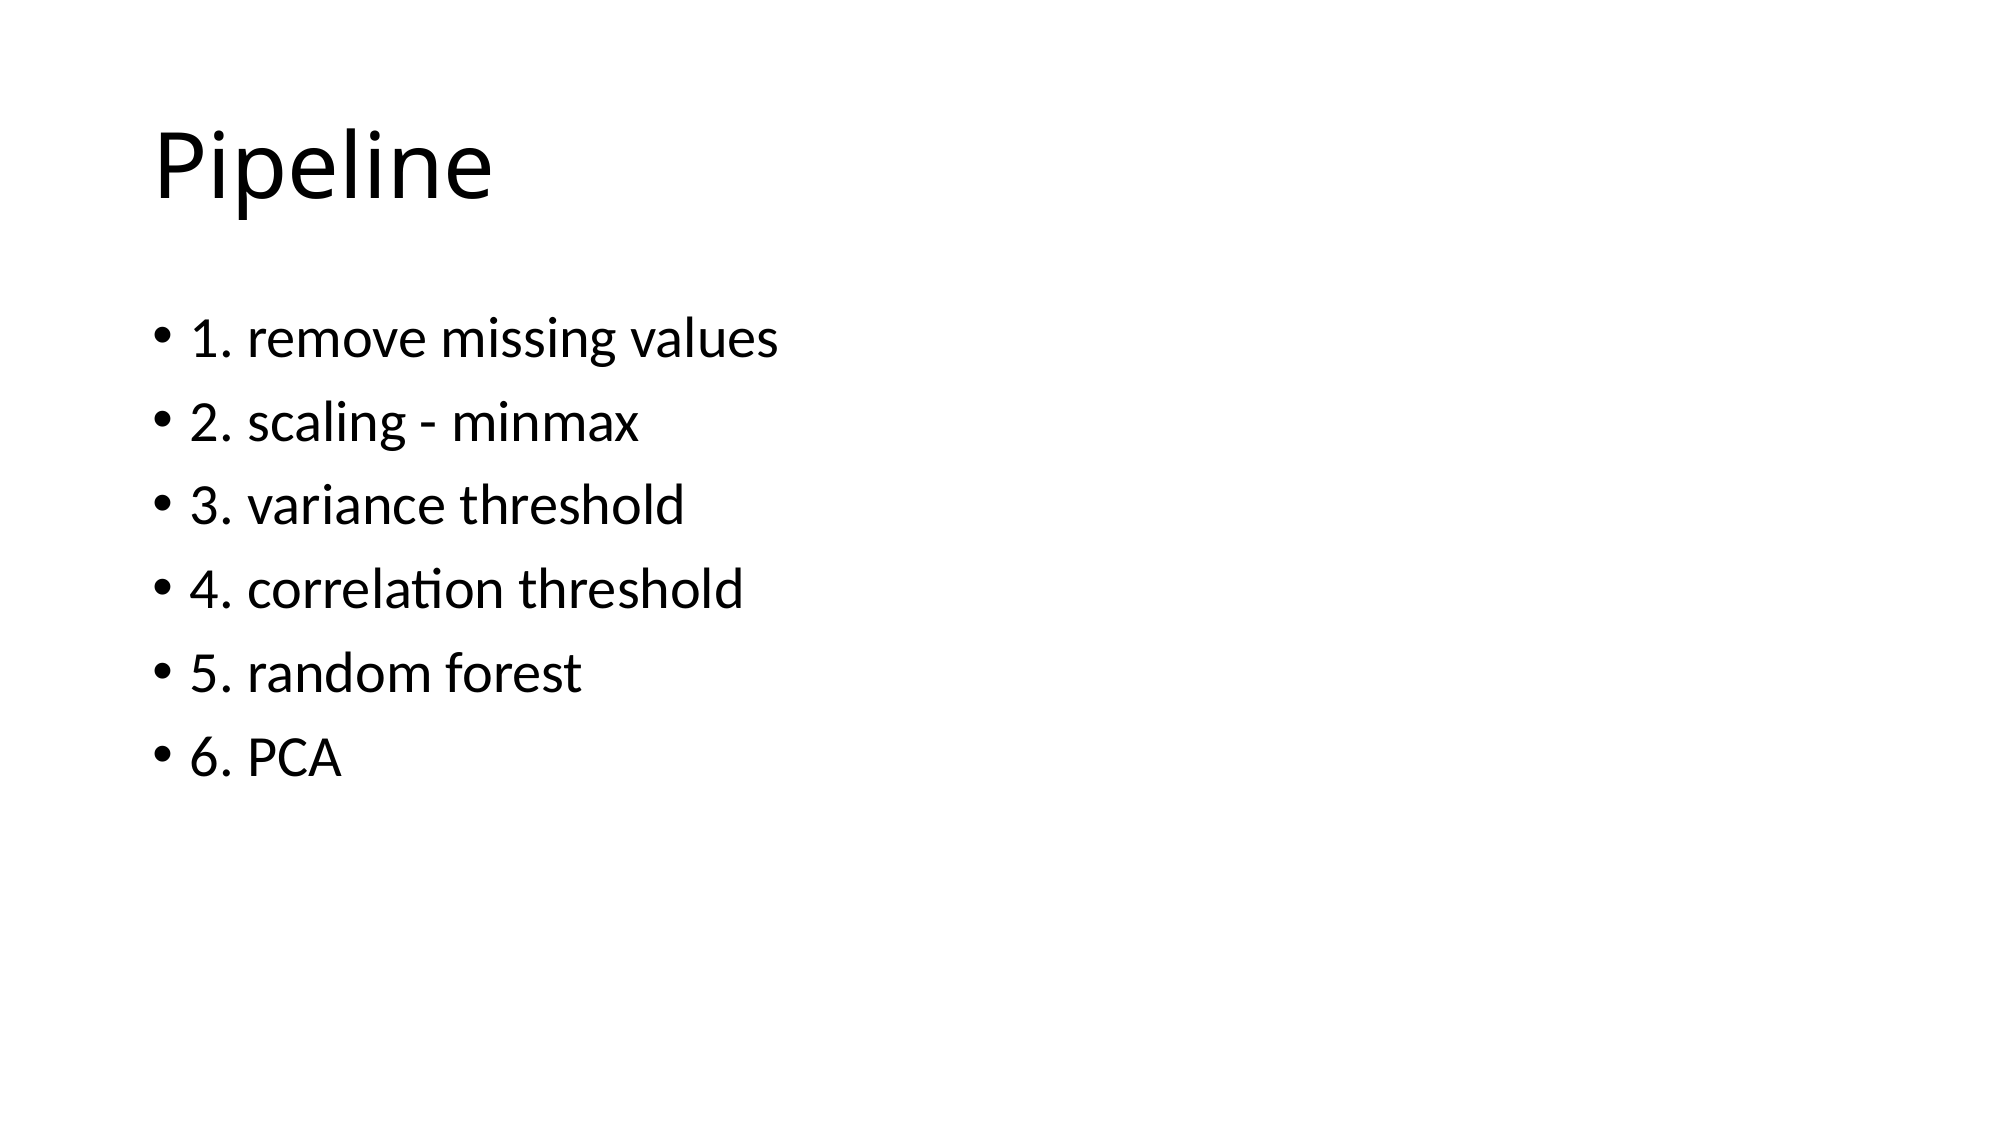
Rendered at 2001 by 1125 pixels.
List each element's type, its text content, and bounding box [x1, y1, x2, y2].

title Pipeline [137, 59, 1863, 278]
list 1. remove missing values 2. scaling - minmax 3. variance threshold 4. correlation threshold 5. random forest 6. PCA [137, 299, 1863, 1014]
